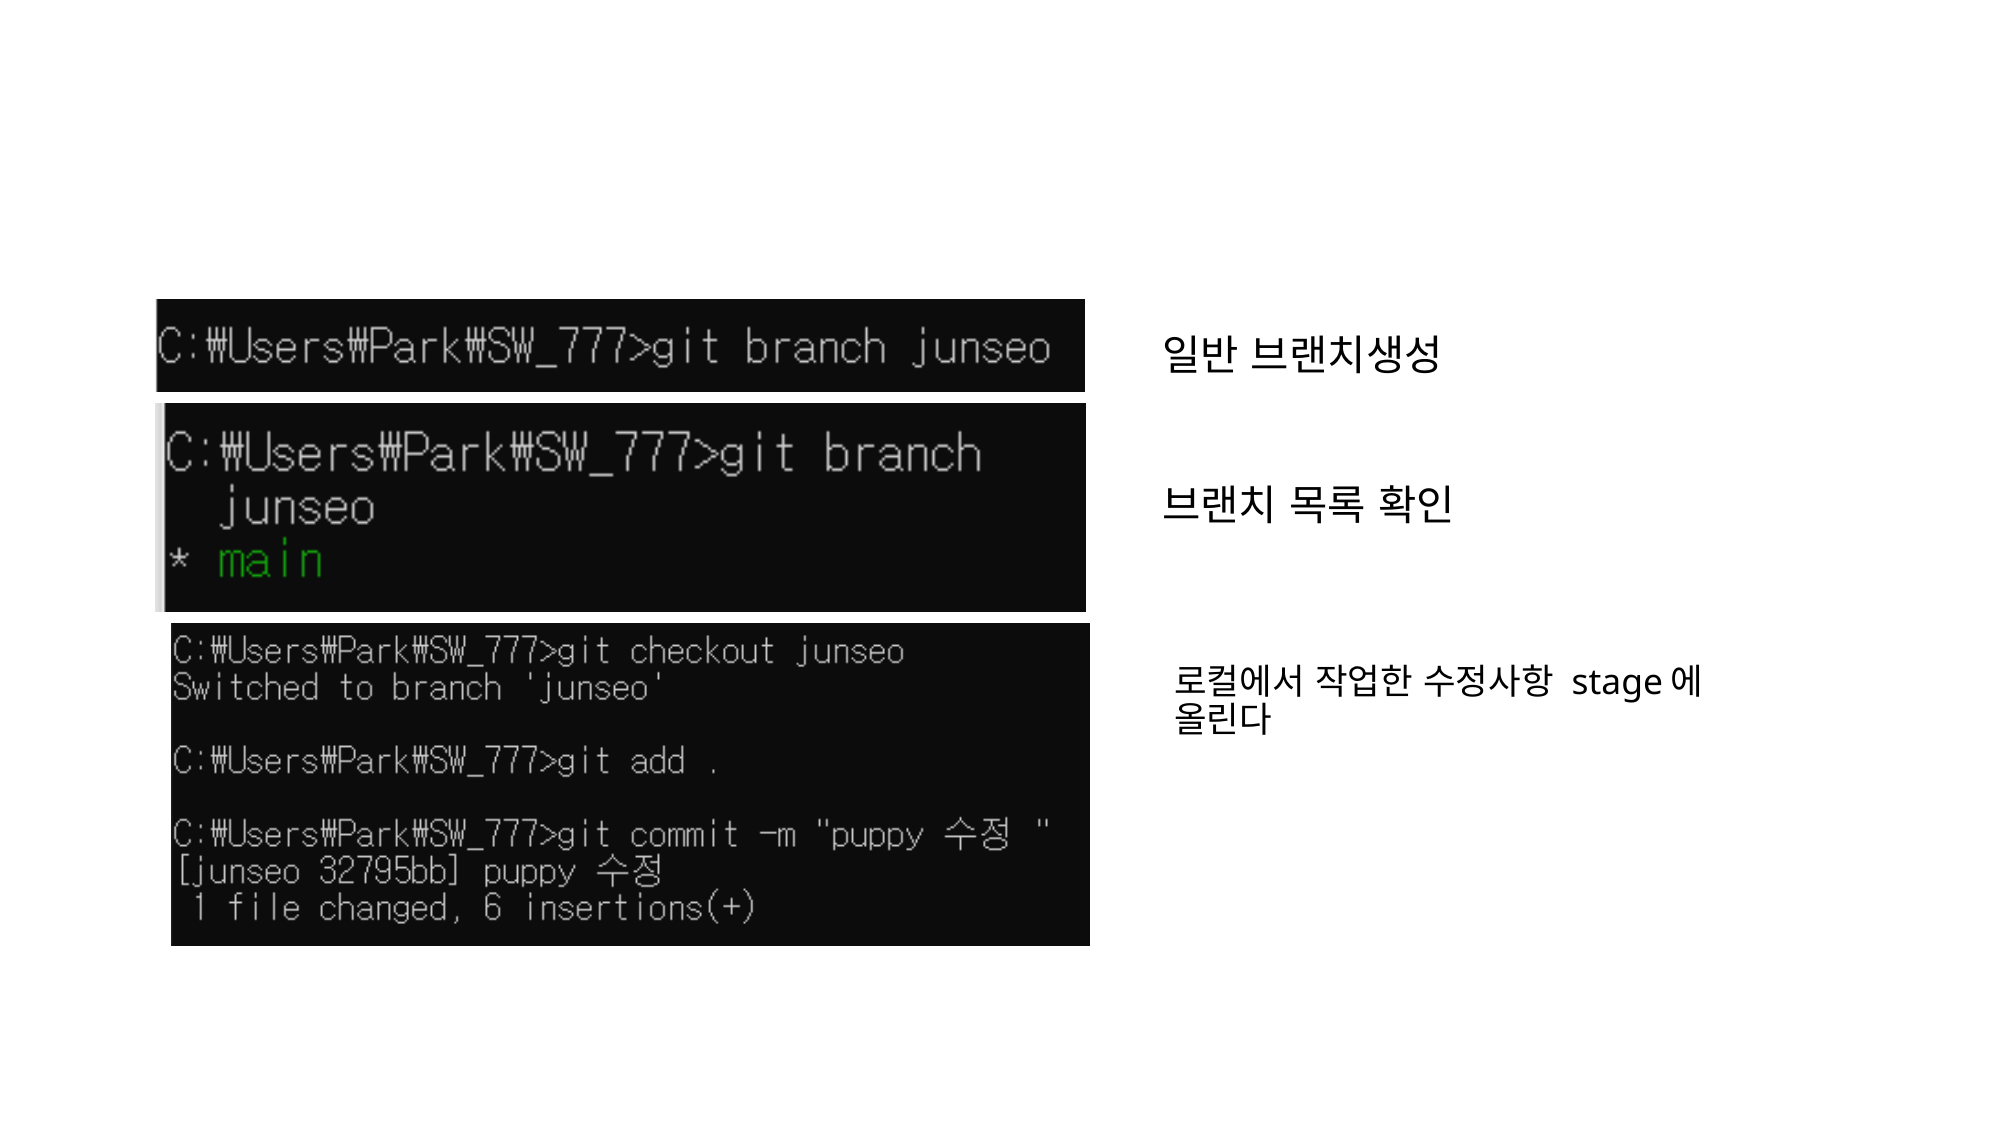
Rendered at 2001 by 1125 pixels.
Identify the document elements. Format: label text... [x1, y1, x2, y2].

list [171, 623, 1090, 946]
title 일반 브랜치생성 [1147, 311, 1502, 404]
picture [155, 403, 1086, 612]
text_box 브랜치 목록 확인 [1147, 461, 1502, 554]
text_box 로컬에서 작업한 수정사항 stage에 올린다 [1159, 656, 1795, 748]
picture [155, 299, 1085, 392]
